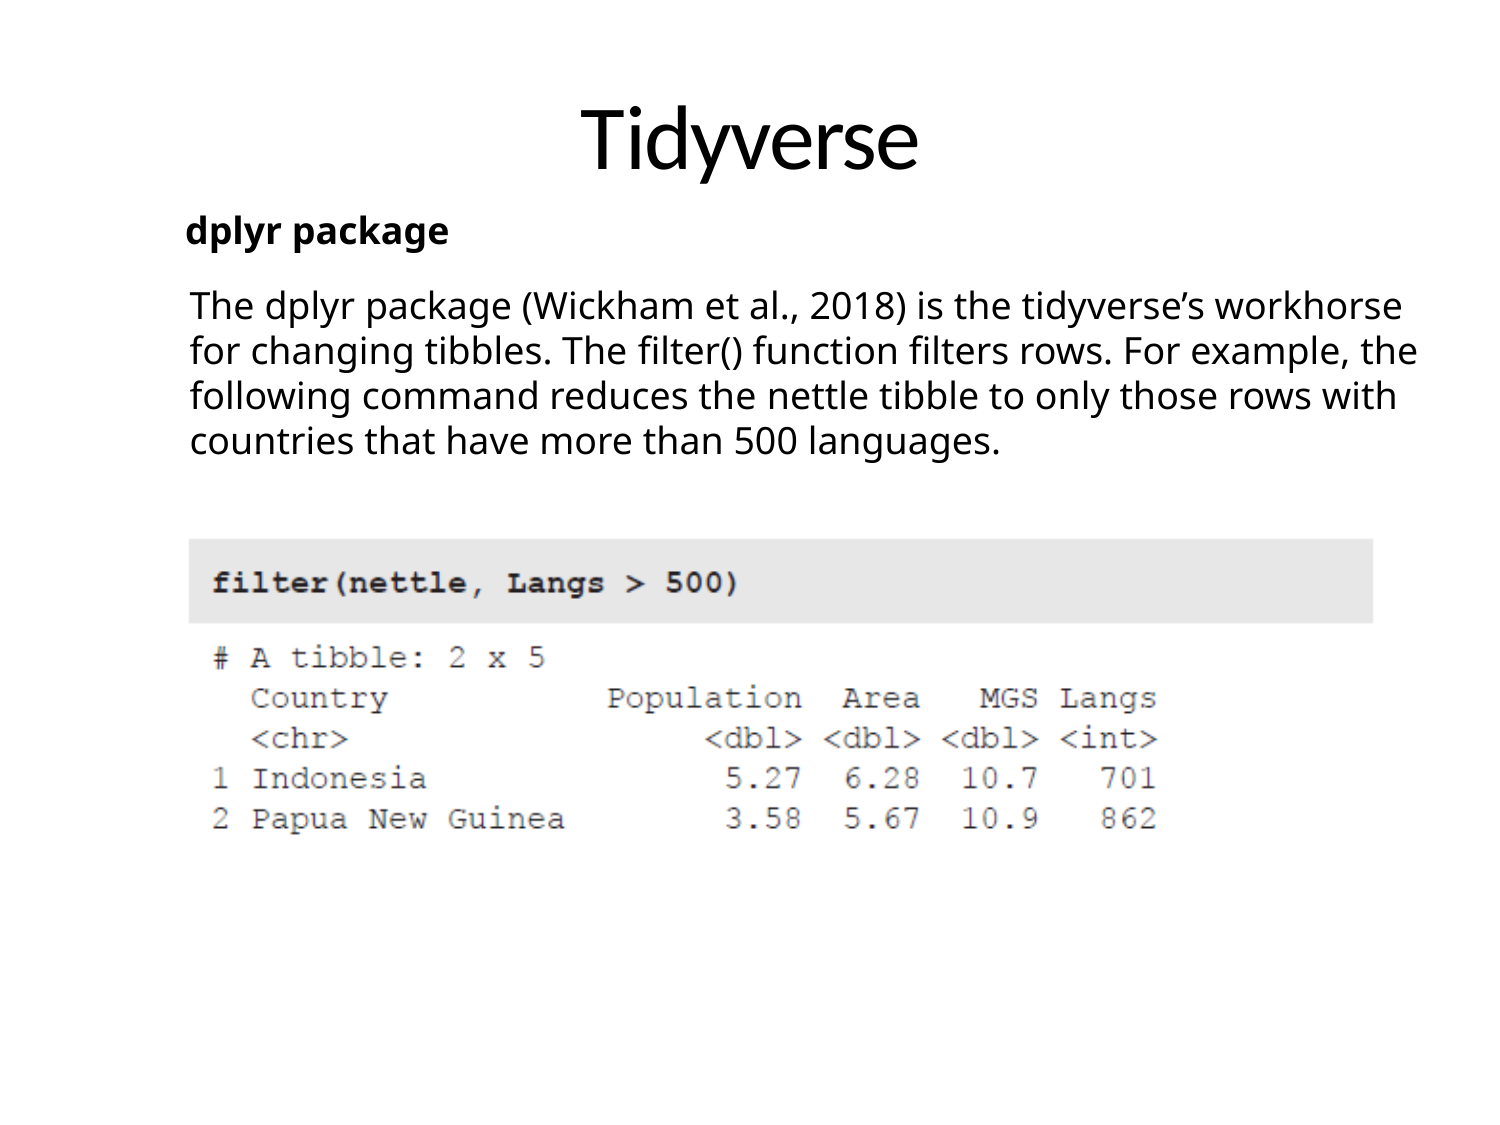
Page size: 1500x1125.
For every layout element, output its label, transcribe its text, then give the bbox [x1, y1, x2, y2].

text_box The dplyr package (Wickham et al., 2018) is the tidyverse’s workhorse for changing tibbles. The filter() function filters rows. For example, the following command reduces the nettle tibble to only those rows with countries that have more than 500 languages. [174, 274, 1463, 470]
text_box dplyr package [170, 199, 465, 260]
title Tidyverse [470, 77, 1030, 266]
picture [174, 524, 1388, 851]
